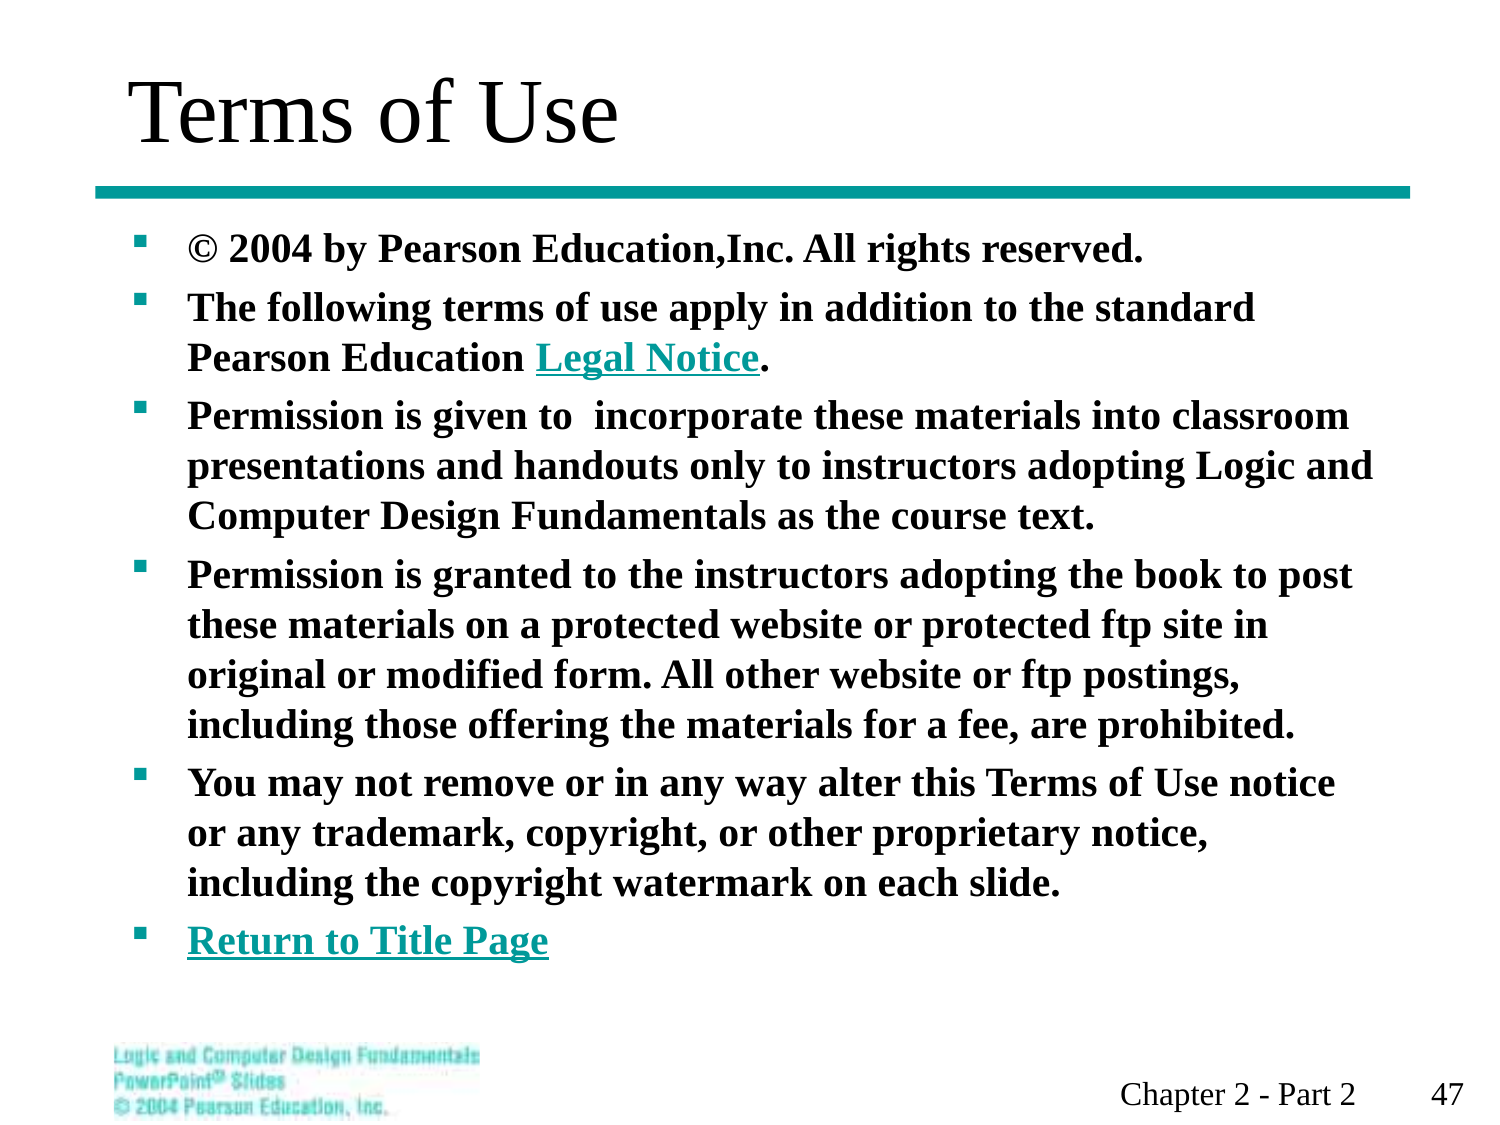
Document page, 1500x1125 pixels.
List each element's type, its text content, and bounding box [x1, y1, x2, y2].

picture [113, 1042, 480, 1121]
title Terms of Use [112, 37, 1388, 176]
list © 2004 by Pearson Education,Inc. All rights reserved. The following terms of use apply in addition to the standard Pearson Education Legal Notice. Permission is given to incorporate these materials into classroom presentations and handouts only to instructors adopting Logic and Computer Design Fundamentals as the course text. Permission is granted to the instructors adopting the book to post these materials on a protected website or protected ftp site in original or modified form. All other website or ftp postings, including those offering the materials for a fee, are prohibited. You may not remove or in any way alter this Terms of Use notice or any trademark, copyright, or other proprietary notice, including the copyright watermark on each slide. Return to Title Page [115, 213, 1392, 1039]
slide_number Chapter 2 - Part 2 47 [1104, 1064, 1497, 1122]
